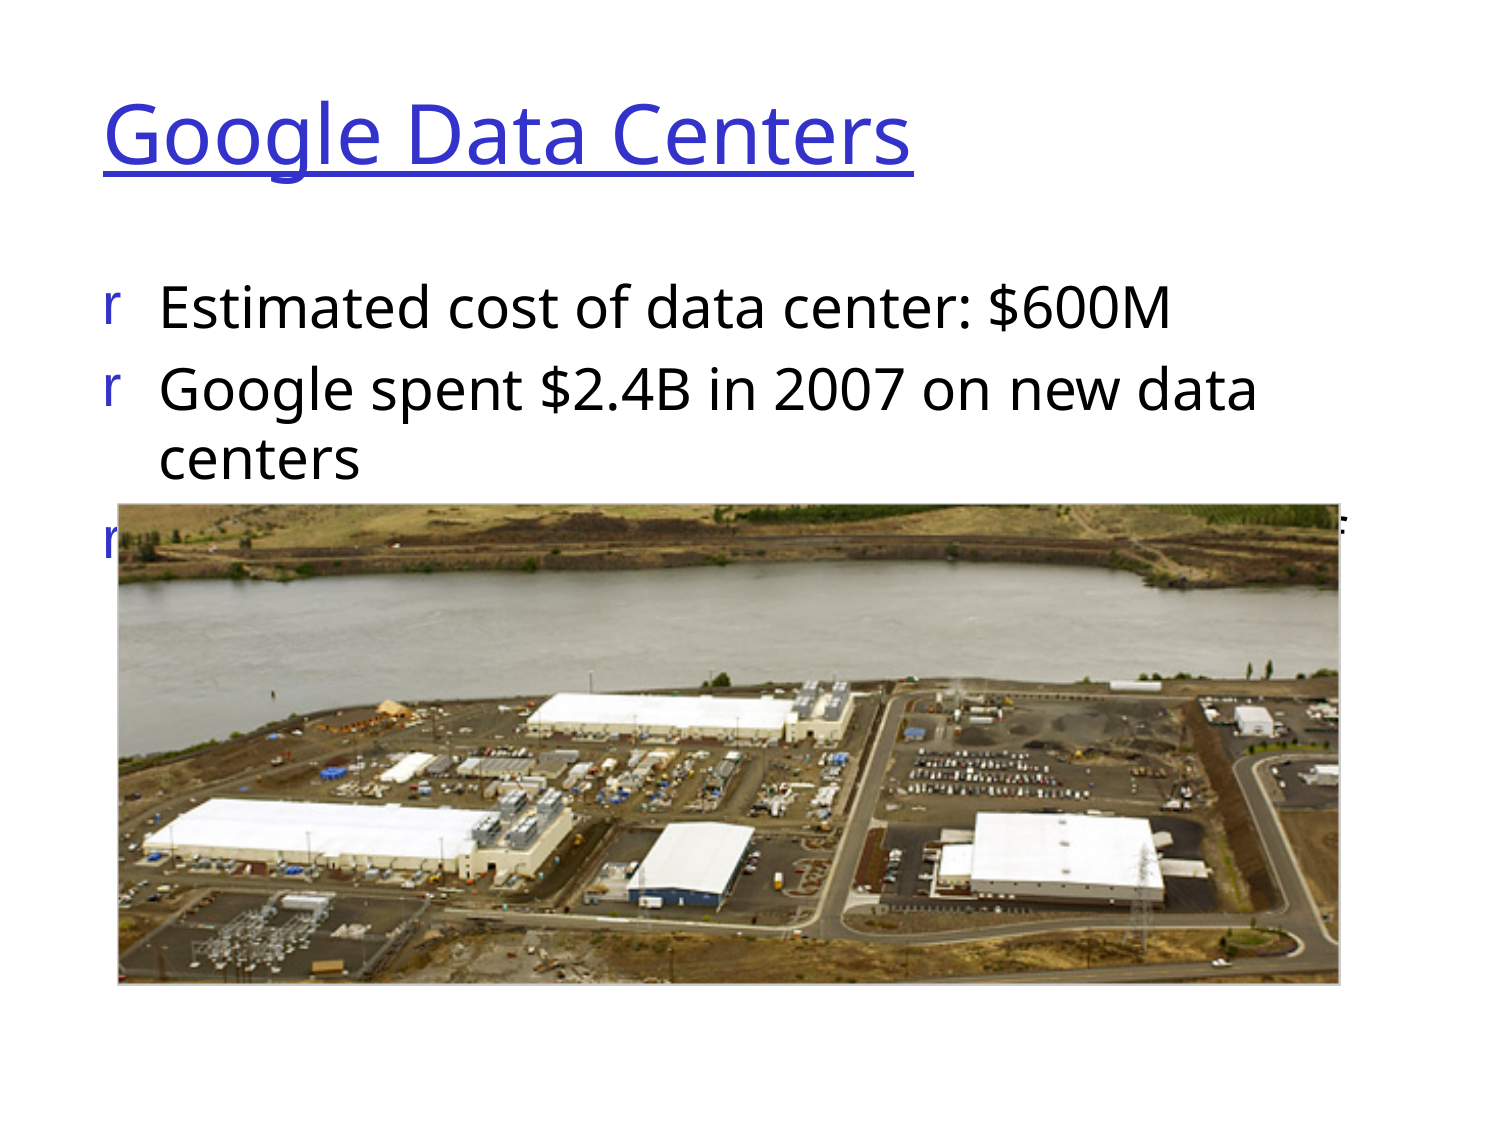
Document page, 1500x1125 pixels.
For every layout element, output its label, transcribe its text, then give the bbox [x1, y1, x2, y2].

title Google Data Centers [87, 37, 1363, 225]
picture [116, 503, 1341, 986]
list Estimated cost of data center: $600M Google spent $2.4B in 2007 on new data centers Each data center uses 50-100 megawatts of power [87, 262, 1363, 1025]
